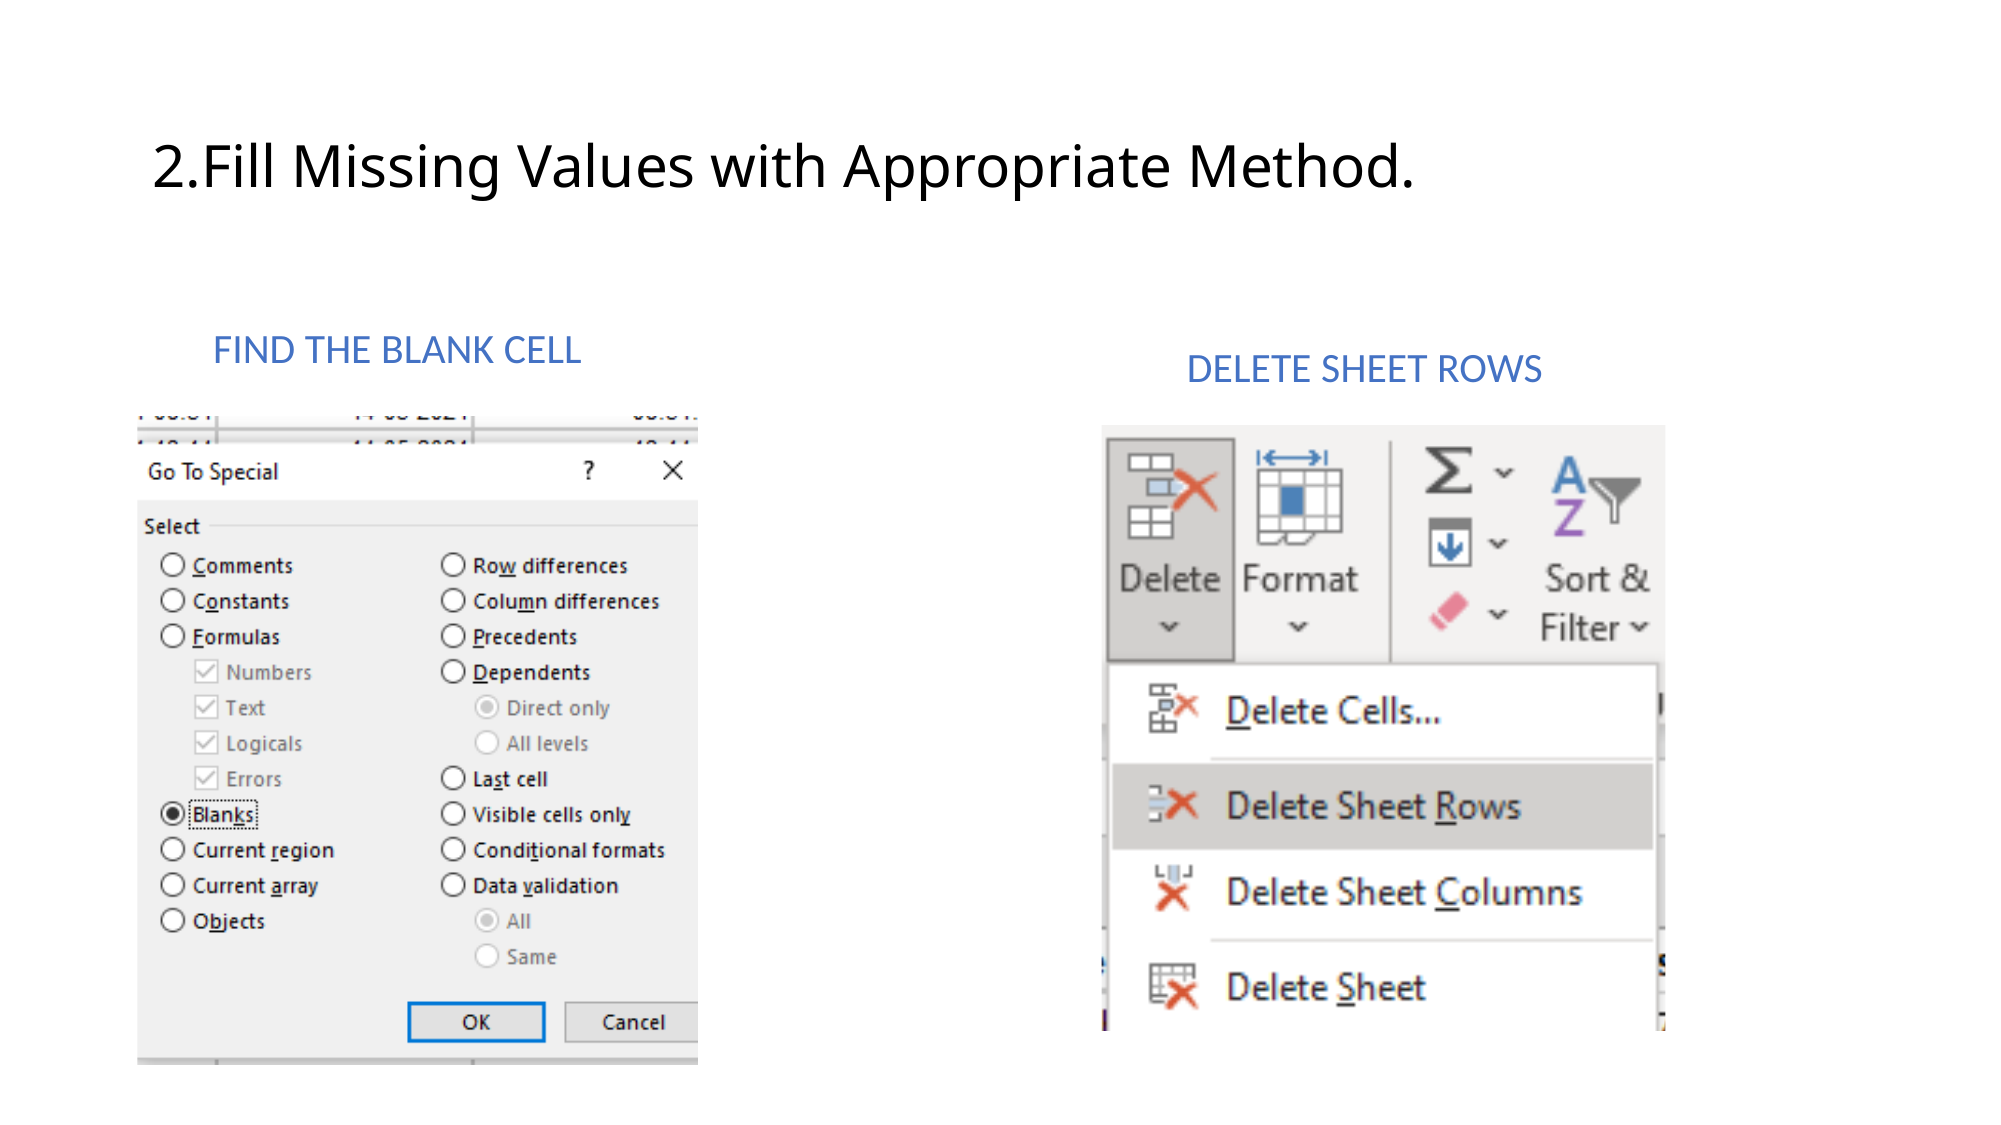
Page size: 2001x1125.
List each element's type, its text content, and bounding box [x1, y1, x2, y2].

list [137, 416, 698, 1065]
text_box FIND THE BLANK CELL [97, 314, 698, 380]
title 2.Fill Missing Values with Appropriate Method. [137, 59, 1863, 278]
picture [1101, 425, 1666, 1031]
text_box DELETE SHEET ROWS [1064, 333, 1666, 399]
